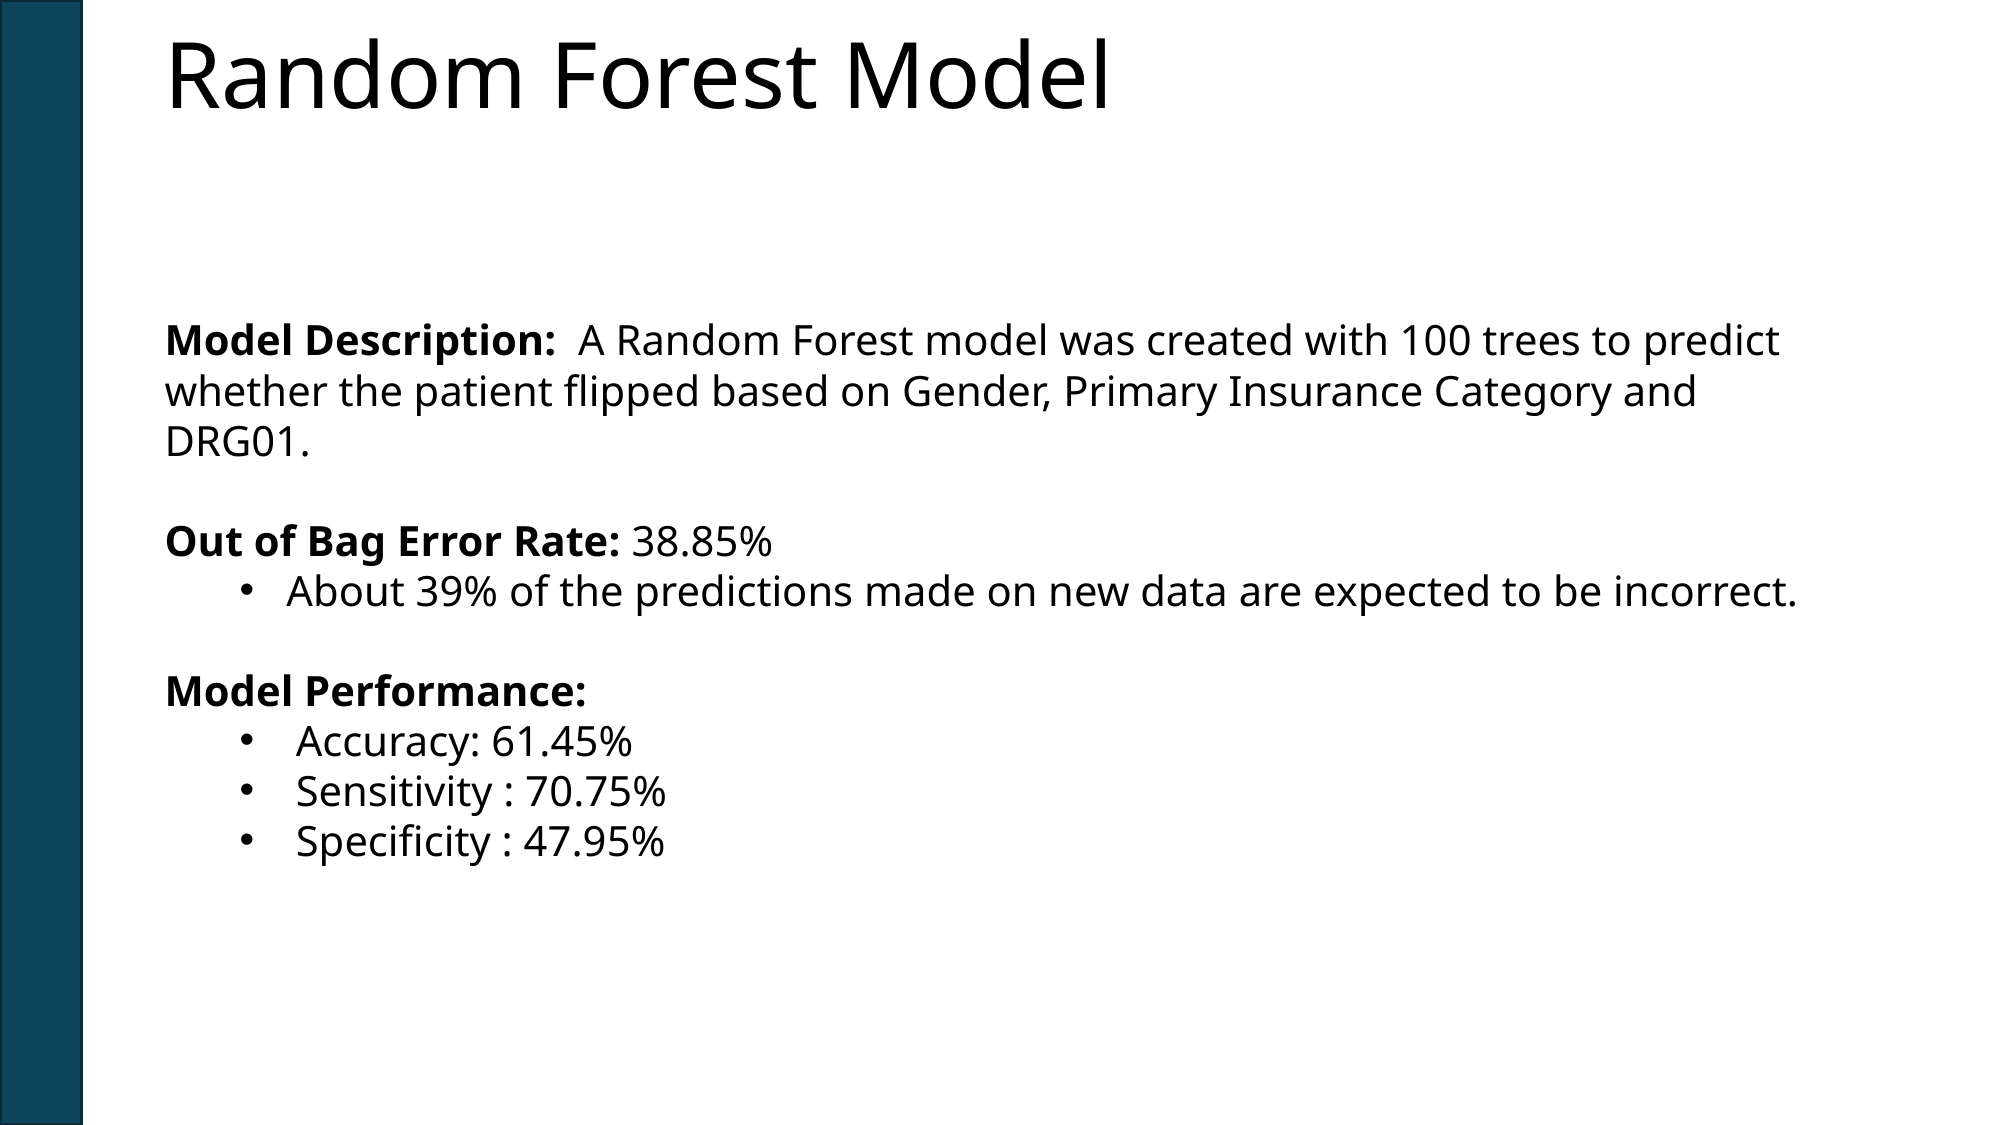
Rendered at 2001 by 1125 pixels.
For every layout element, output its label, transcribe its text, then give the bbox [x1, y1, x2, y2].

text_box [0, 0, 83, 1125]
title Random Forest Model [149, 3, 1851, 154]
text_box Model Description: A Random Forest model was created with 100 trees to predict whether the patient flipped based on Gender, Primary Insurance Category and DRG01. Out of Bag Error Rate: 38.85% About 39% of the predictions made on new data are expected to be incorrect. Model Performance: Accuracy: 61.45% Sensitivity : 70.75% Specificity : 47.95% [149, 306, 1832, 1022]
